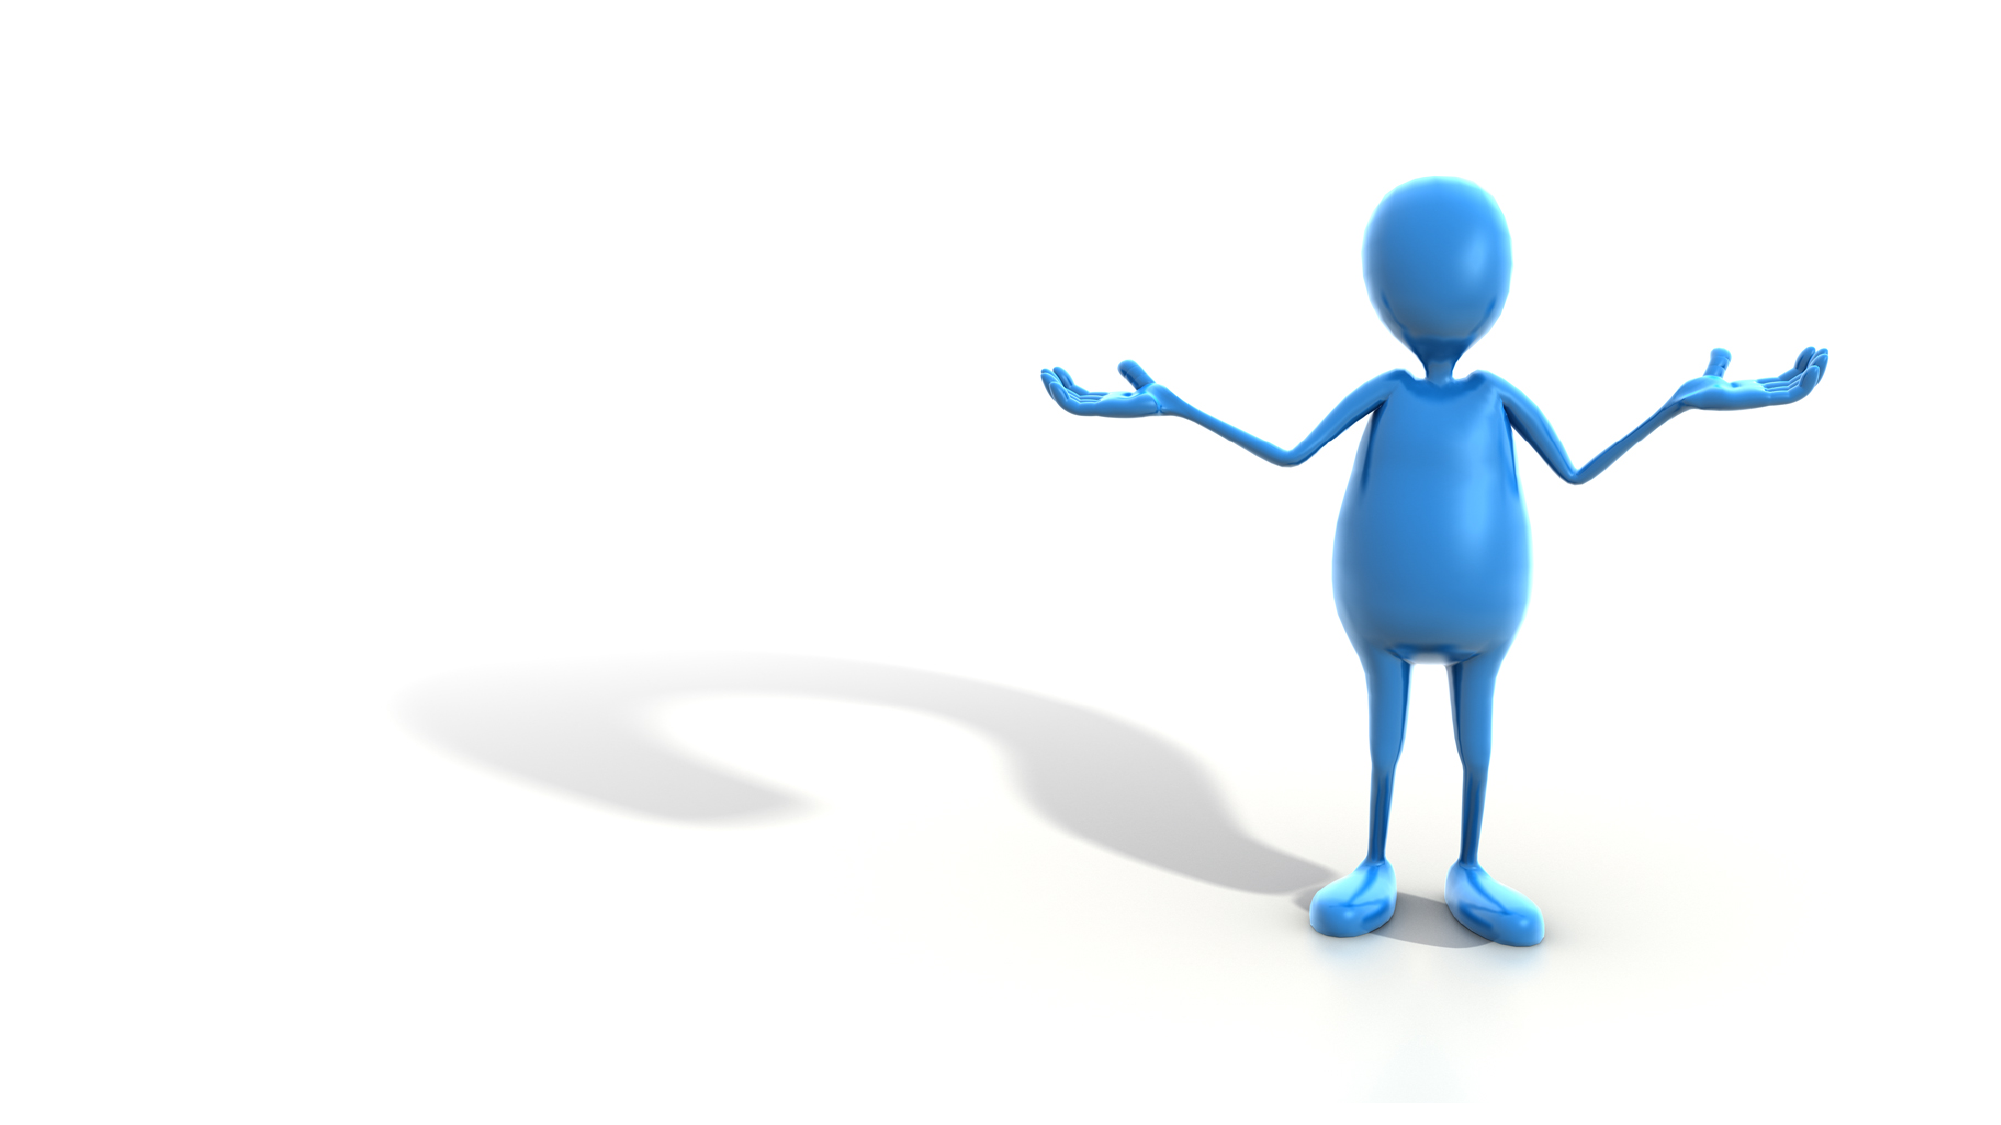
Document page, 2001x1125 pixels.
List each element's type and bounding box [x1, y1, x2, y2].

picture [153, 44, 1909, 1103]
